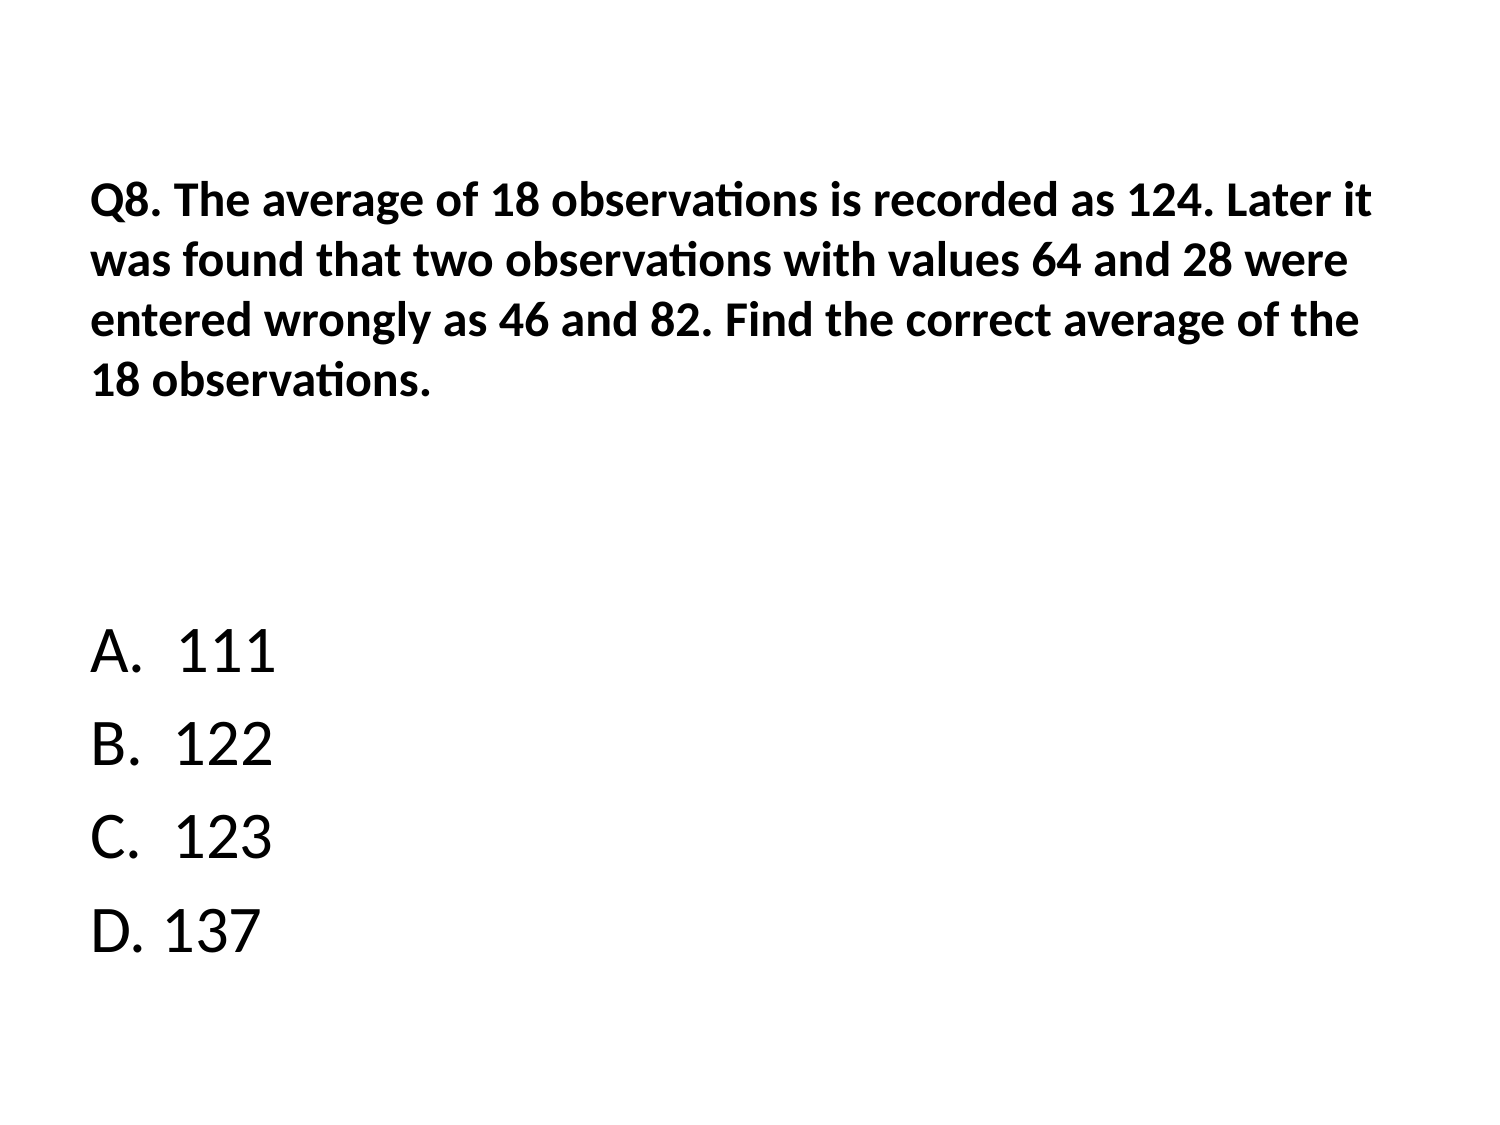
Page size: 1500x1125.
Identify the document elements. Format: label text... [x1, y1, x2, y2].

title Q8. The average of 18 observations is recorded as 124. Later it was found that two observations with values 64 and 28 were entered wrongly as 46 and 82. Find the correct average of the 18 observations. [75, 45, 1425, 528]
list A. 111 B. 122 C. 123 D. 137 [75, 597, 1425, 1005]
